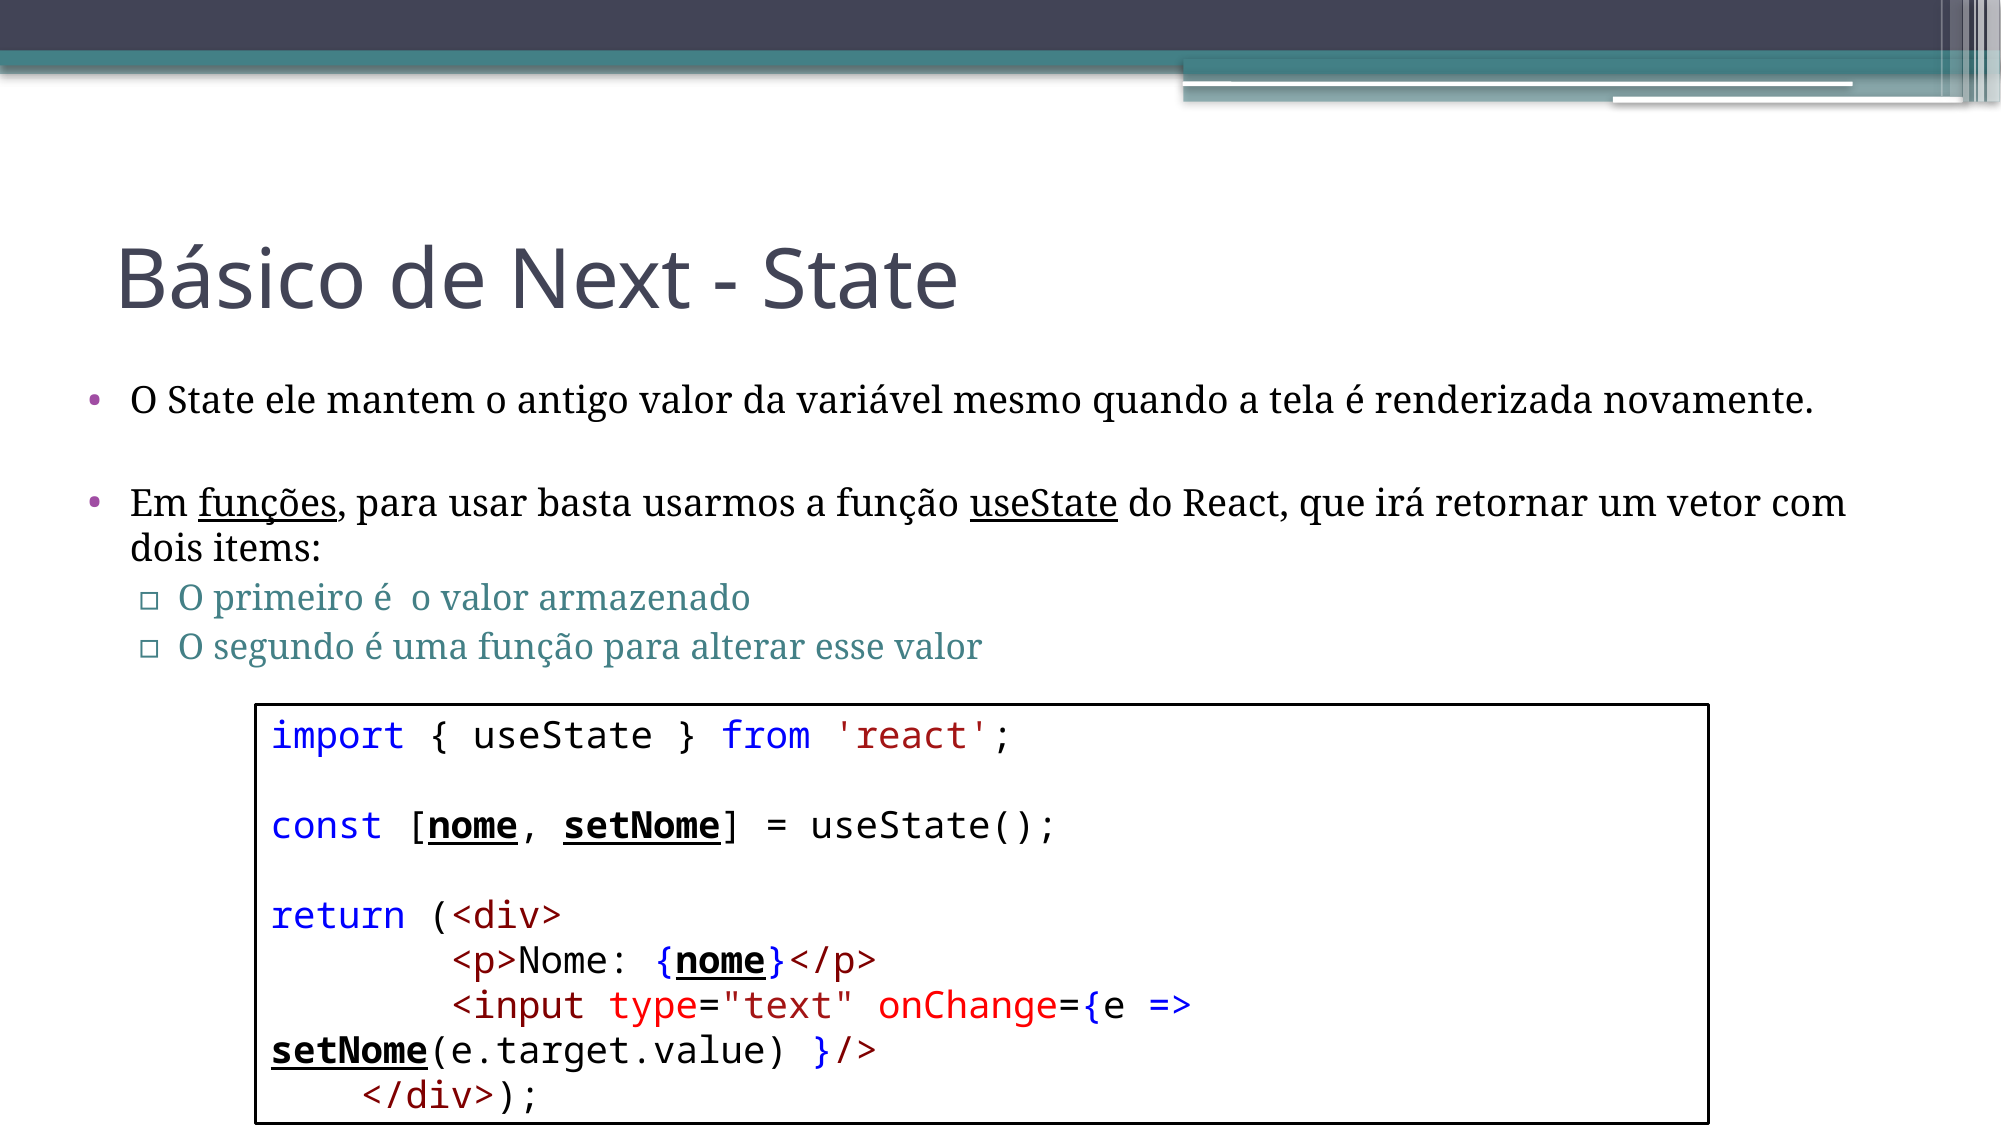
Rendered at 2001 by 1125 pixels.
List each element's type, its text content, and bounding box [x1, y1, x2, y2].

title Básico de Next - State [99, 187, 1900, 363]
list O State ele mantem o antigo valor da variável mesmo quando a tela é renderizada novamente. Em funções, para usar basta usarmos a função useState do React, que irá retornar um vetor com dois items: O primeiro é o valor armazenado O segundo é uma função para alterar esse valor [55, 368, 1910, 1094]
text_box import { useState } from 'react'; const [nome, setNome] = useState(); return (<div> <p>Nome: {nome}</p> <input type="text" onChange={e => setNome(e.target.value) }/> </div>); [254, 703, 1710, 1125]
